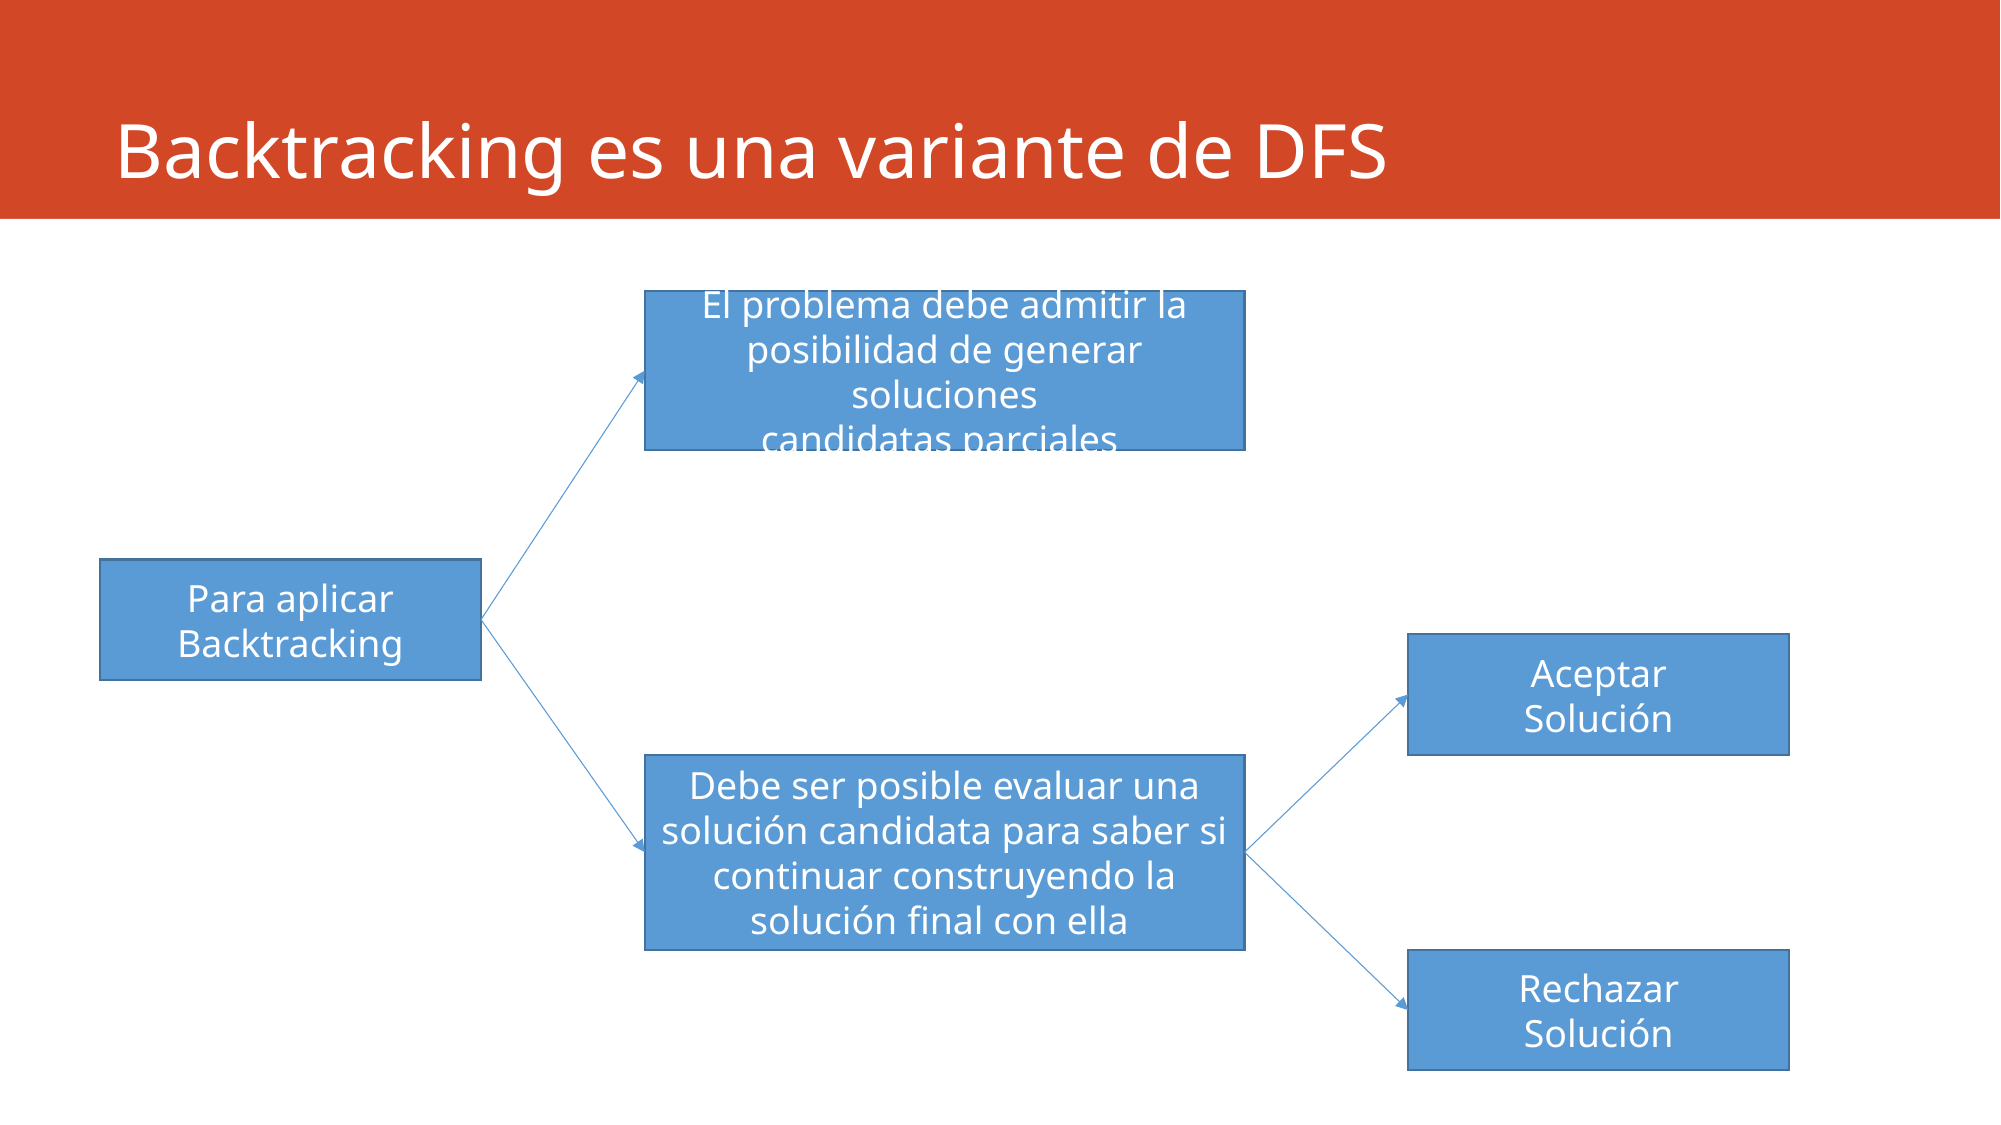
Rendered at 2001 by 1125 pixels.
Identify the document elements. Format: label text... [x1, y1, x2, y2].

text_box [1244, 694, 1409, 852]
text_box Debe ser posible evaluar una solución candidata para saber si continuar construyendo la solución final con ella [644, 754, 1244, 951]
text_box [480, 619, 645, 853]
text_box El problema debe admitir la posibilidad de generar soluciones candidatas parciales [644, 290, 1246, 451]
title Backtracking es una variante de DFS [99, 0, 1863, 202]
text_box Para aplicar Backtracking [99, 558, 480, 681]
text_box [480, 370, 645, 619]
text_box Rechazar Solución [1407, 949, 1790, 1071]
text_box Aceptar Solución [1407, 633, 1790, 756]
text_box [1244, 852, 1409, 1011]
